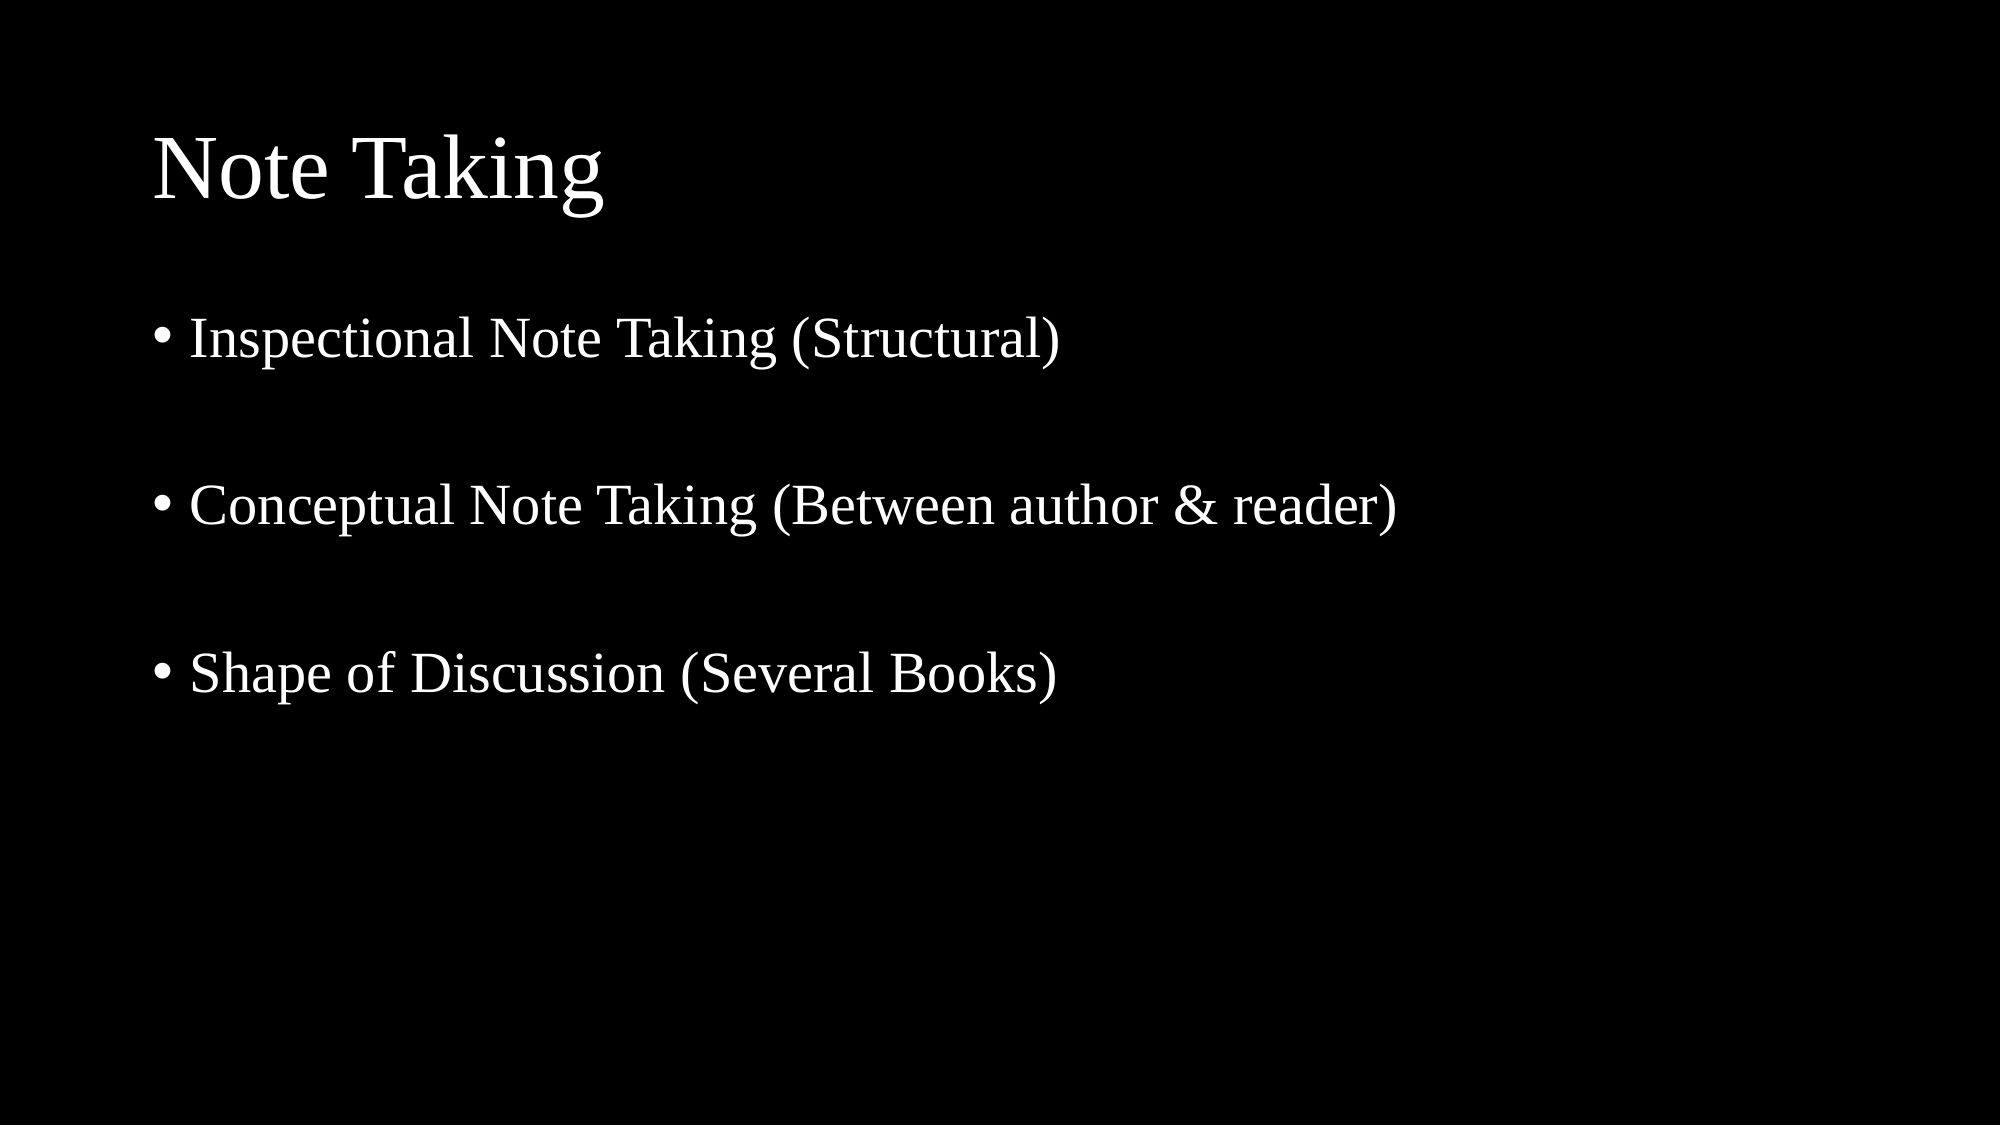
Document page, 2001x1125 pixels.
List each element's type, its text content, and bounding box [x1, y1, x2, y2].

title Note Taking [137, 59, 1863, 278]
list Inspectional Note Taking (Structural) Conceptual Note Taking (Between author & reader) Shape of Discussion (Several Books) [137, 299, 1863, 1014]
